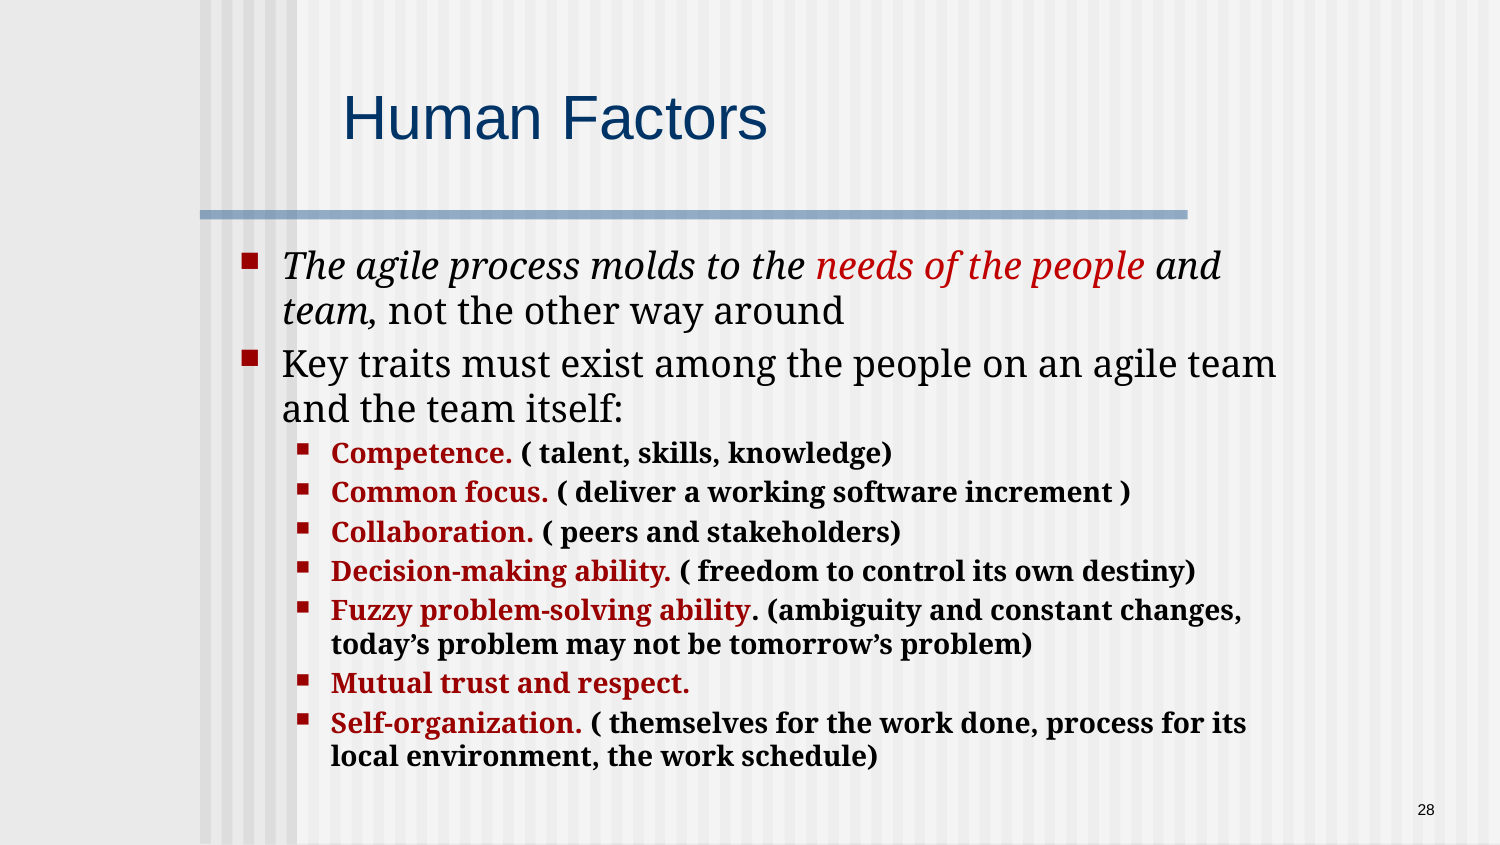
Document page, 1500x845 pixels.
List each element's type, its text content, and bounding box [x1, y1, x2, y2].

slide_number 28 [1237, 769, 1450, 827]
list The agile process molds to the needs of the people and team, not the other way around Key traits must exist among the people on an agile team and the team itself: Competence. ( talent, skills, knowledge) Common focus. ( deliver a working software increment ) Collaboration. ( peers and stakeholders) Decision-making ability. ( freedom to control its own destiny) Fuzzy problem-solving ability. (ambiguity and constant changes, today’s problem may not be tomorrow’s problem) Mutual trust and respect. Self-organization. ( themselves for the work done, process for its local environment, the work schedule) [224, 234, 1295, 789]
title Human Factors [327, 81, 1154, 160]
